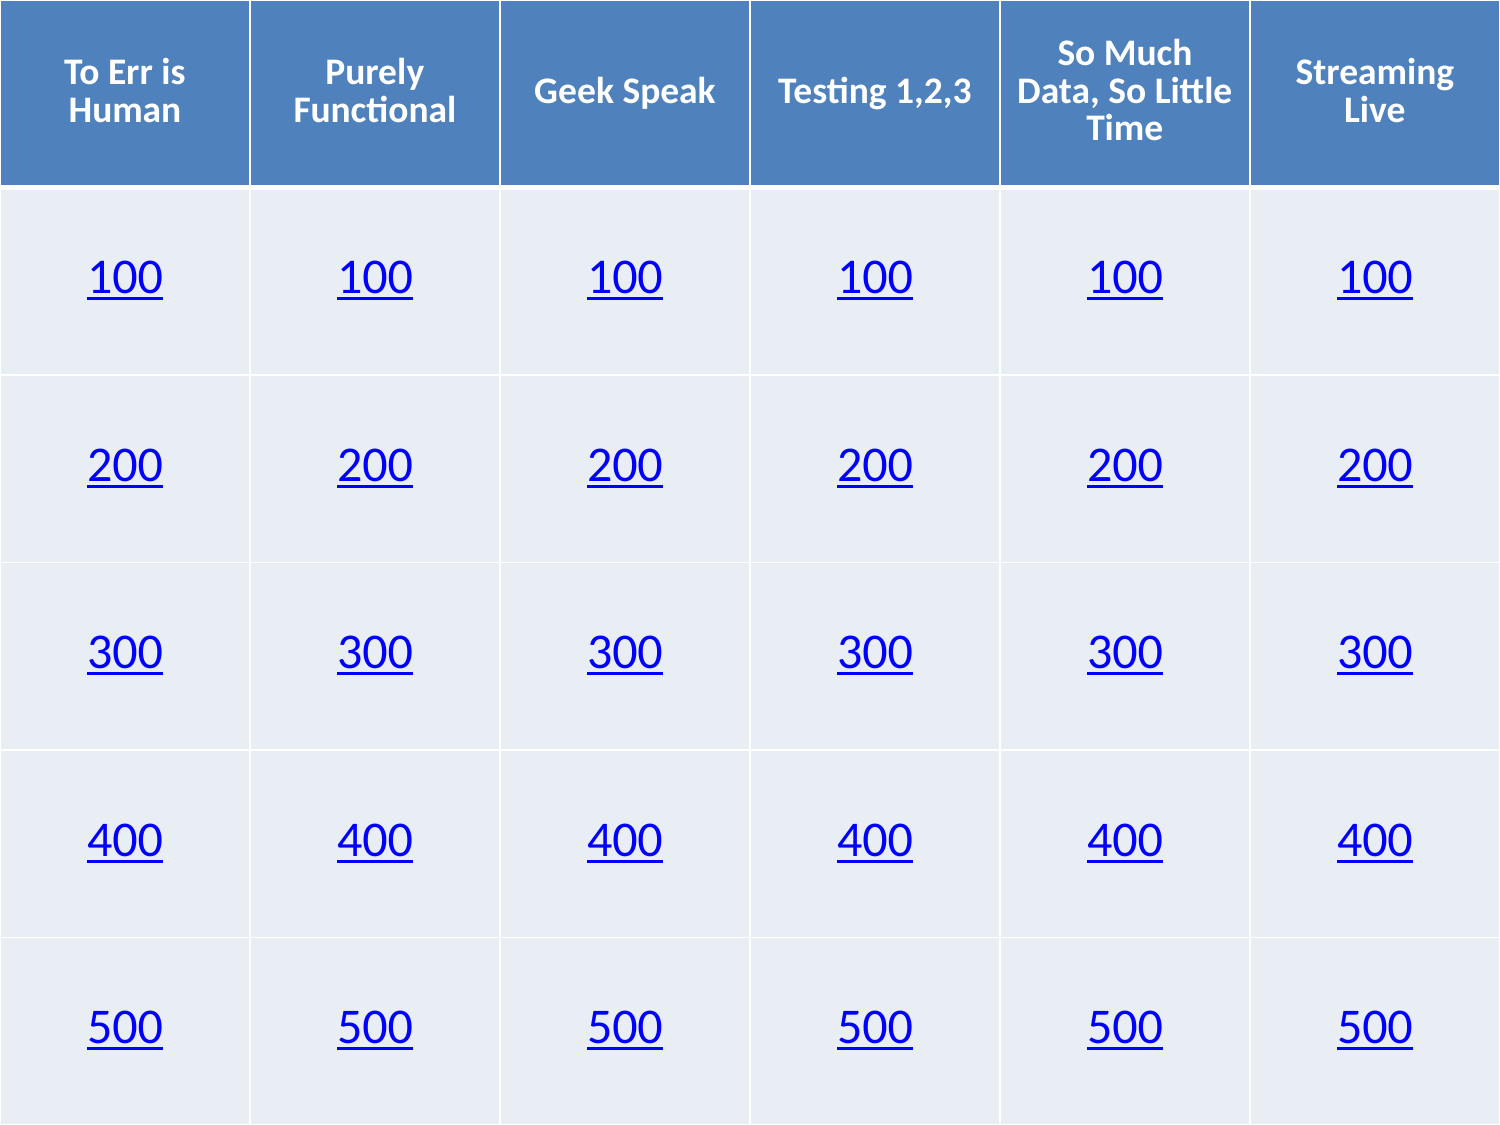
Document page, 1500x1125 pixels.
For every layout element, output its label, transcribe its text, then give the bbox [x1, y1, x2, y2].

table_cell 200 [1251, 376, 1499, 562]
table_cell 100 [1251, 190, 1499, 374]
table_cell 200 [751, 376, 999, 562]
table_cell 400 [1001, 751, 1249, 937]
table_header Testing 1,2,3 [751, 1, 999, 185]
table_cell 100 [251, 190, 499, 374]
table_cell 100 [1001, 190, 1249, 374]
table_cell 300 [251, 563, 499, 749]
table_header Purely Functional [251, 1, 499, 185]
table_cell 300 [1, 563, 249, 749]
table_cell 500 [251, 938, 499, 1124]
table_header So Much Data, So Little Time [1001, 1, 1249, 185]
table_cell 200 [501, 376, 749, 562]
table_cell 400 [501, 751, 749, 937]
table_cell 400 [1251, 751, 1499, 937]
table_cell 400 [1, 751, 249, 937]
table_header Streaming Live [1251, 1, 1499, 185]
table_header Geek Speak [501, 1, 749, 185]
table_cell 200 [251, 376, 499, 562]
table_cell 100 [501, 190, 749, 374]
table_cell 500 [1251, 938, 1499, 1124]
table_cell 400 [751, 751, 999, 937]
table_cell 300 [1001, 563, 1249, 749]
table_cell 500 [1, 938, 249, 1124]
table_cell 300 [751, 563, 999, 749]
table_cell 500 [751, 938, 999, 1124]
table_cell 100 [751, 190, 999, 374]
table_header To Err is Human [1, 1, 249, 185]
table_cell 200 [1001, 376, 1249, 562]
table_cell 500 [501, 938, 749, 1124]
table_cell 400 [251, 751, 499, 937]
table_cell 300 [1251, 563, 1499, 749]
table_cell 100 [1, 190, 249, 374]
table_cell 500 [1001, 938, 1249, 1124]
table_cell 200 [1, 376, 249, 562]
table_cell 300 [501, 563, 749, 749]
